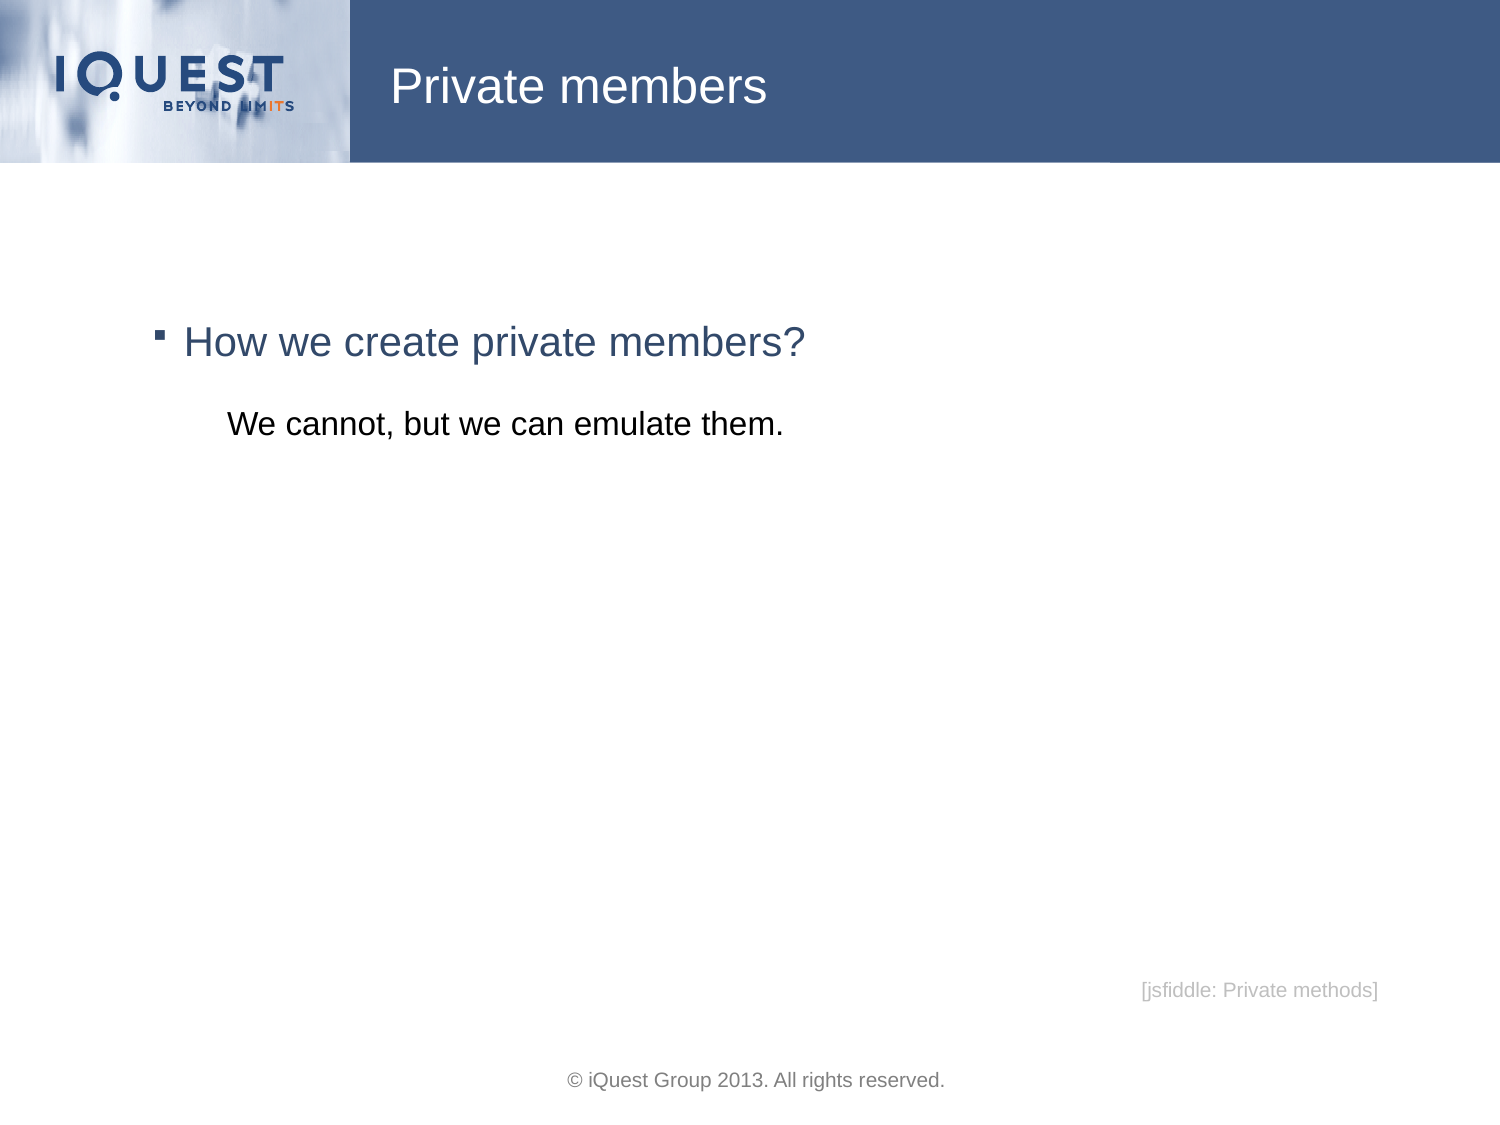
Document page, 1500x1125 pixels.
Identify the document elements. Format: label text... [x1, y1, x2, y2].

text_box We cannot, but we can emulate them. [212, 394, 825, 450]
text_box © iQuest Group 2013. All rights reserved. [552, 1059, 961, 1100]
title Private members [375, 37, 1425, 130]
text_box [jsfiddle: Private methods] [1126, 969, 1394, 1010]
text_box How we create private members? [137, 306, 1213, 395]
picture [0, 0, 350, 163]
